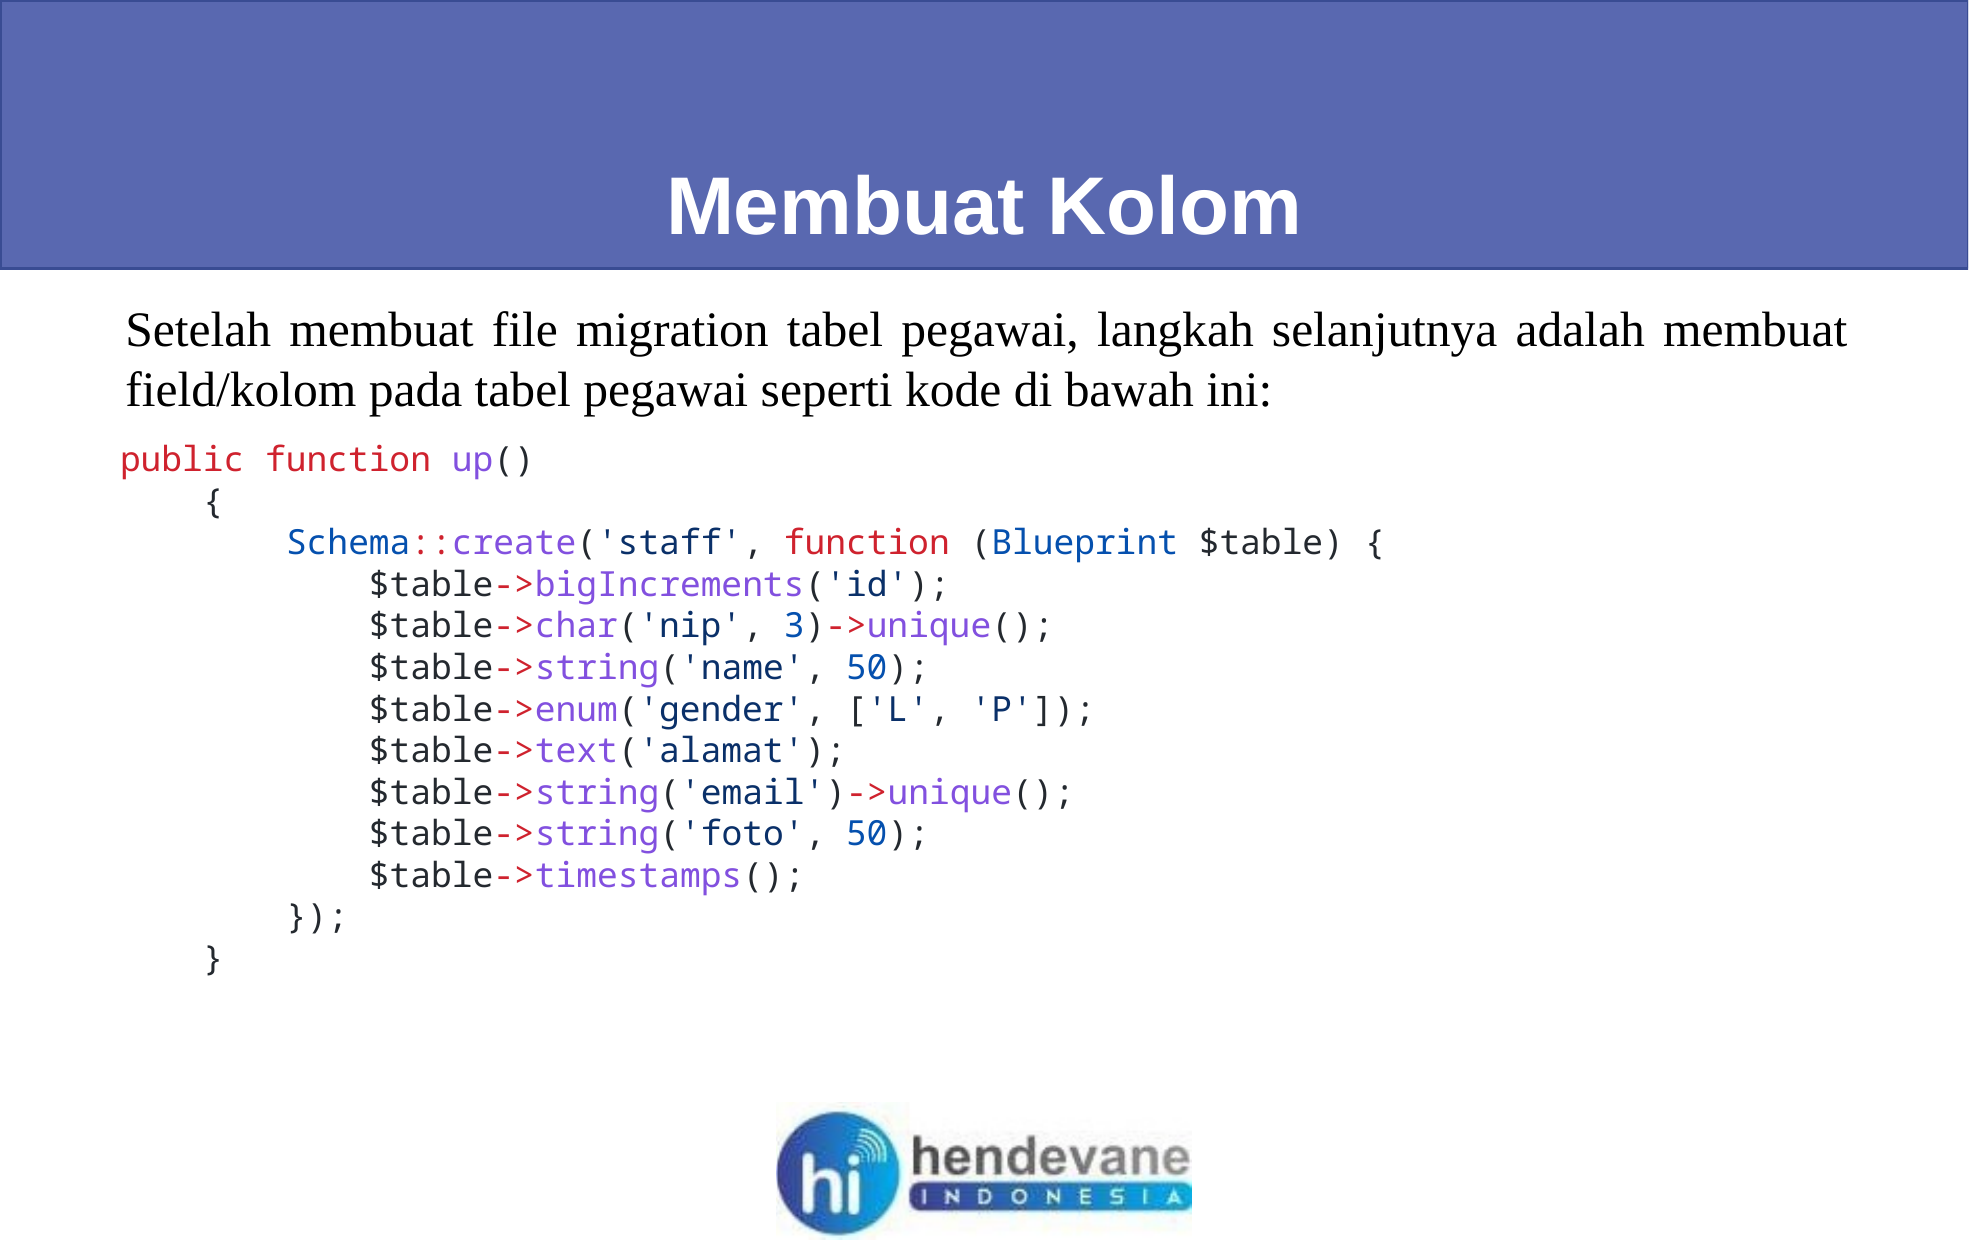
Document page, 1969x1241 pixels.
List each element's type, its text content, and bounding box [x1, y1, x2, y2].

picture [776, 1102, 1192, 1240]
text_box public function up() { Schema::create('staff', function (Blueprint $table) { $table->bigIncrements('id'); $table->char('nip', 3)->unique(); $table->string('name', 50); $table->enum('gender', ['L', 'P']); $table->text('alamat'); $table->string('email')->unique(); $table->string('foto', 50); $table->timestamps(); }); } [105, 429, 1919, 985]
text_box Membuat Kolom [193, 66, 1775, 252]
text_box Setelah membuat file migration tabel pegawai, langkah selanjutnya adalah membuat field/kolom pada tabel pegawai seperti kode di bawah ini: [110, 289, 1863, 429]
